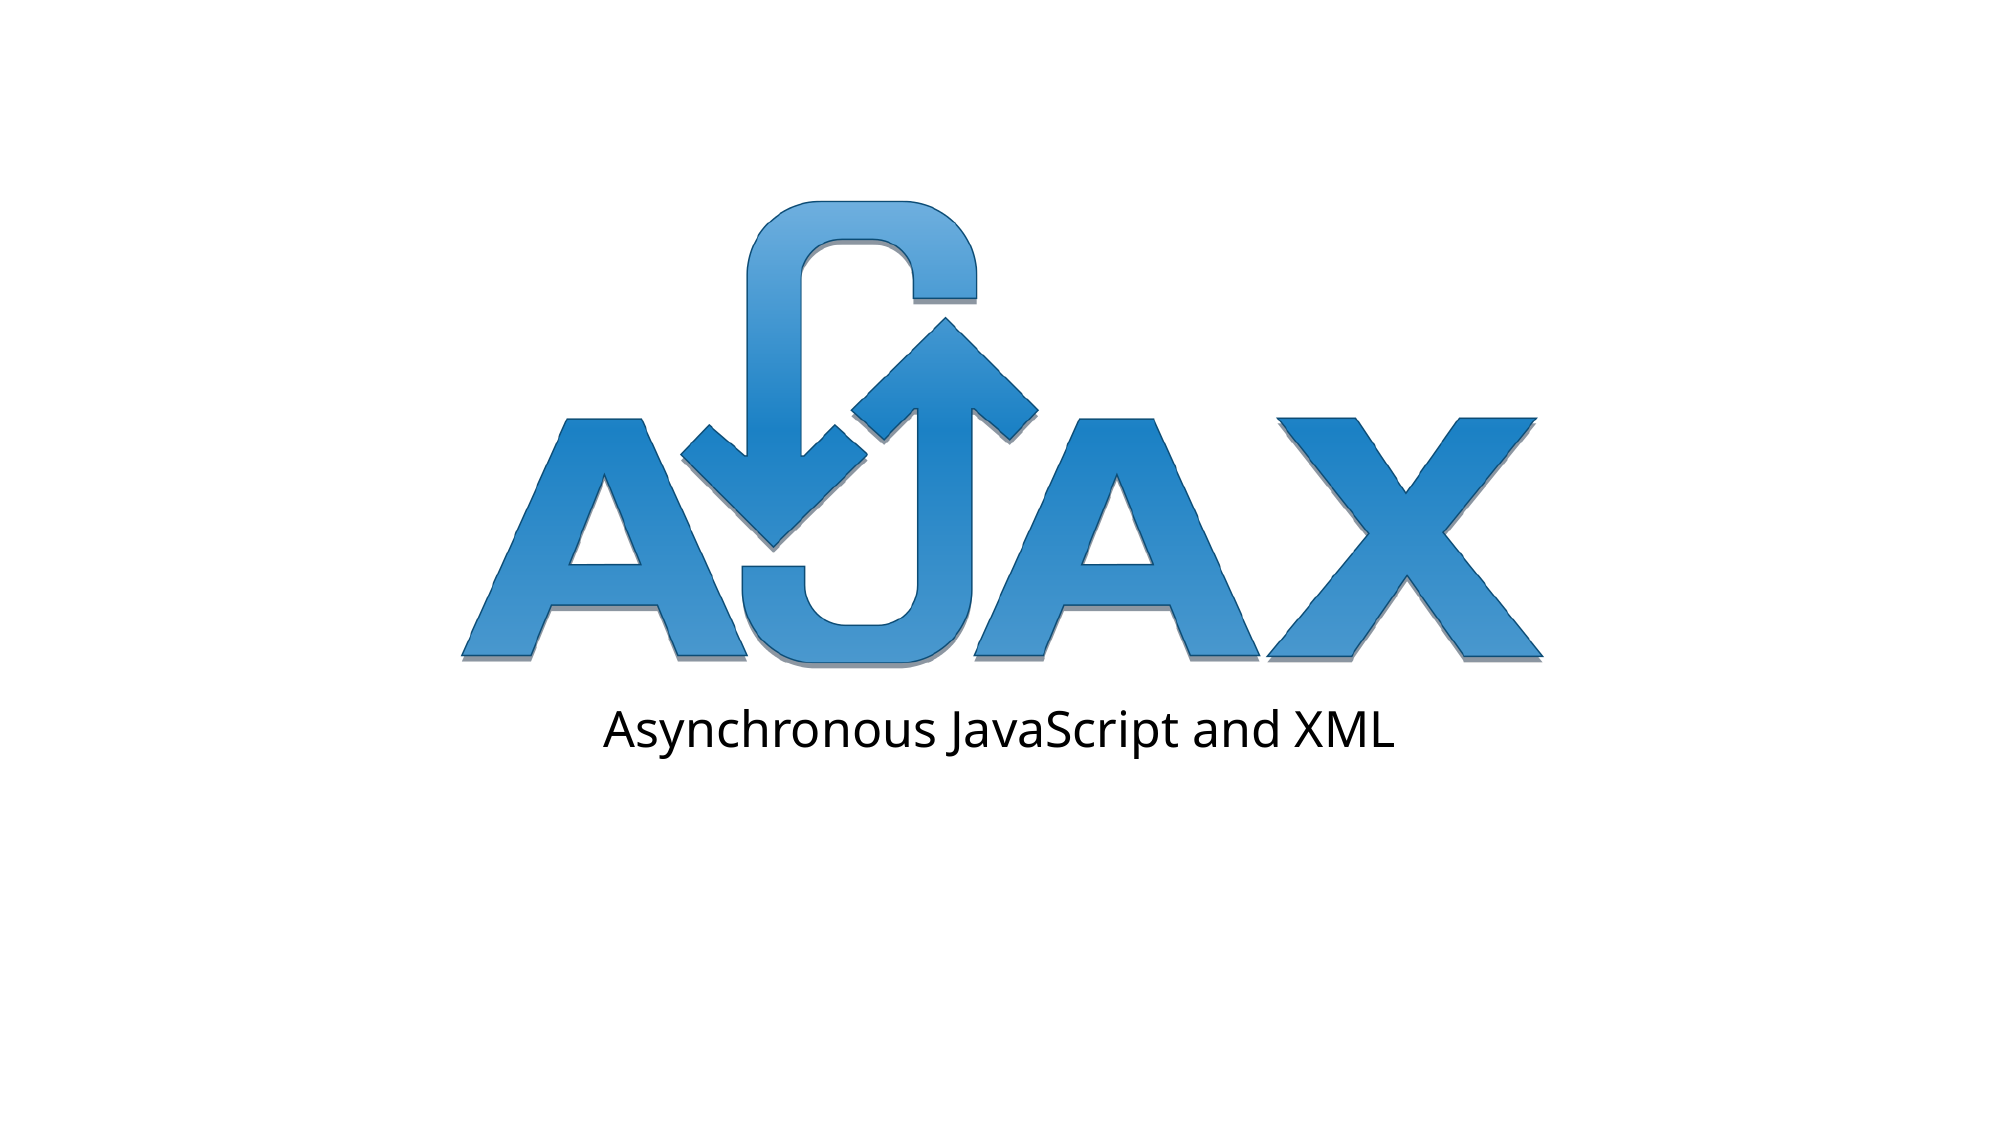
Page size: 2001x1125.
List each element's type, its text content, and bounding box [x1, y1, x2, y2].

subtitle Asynchronous JavaScript and XML [249, 696, 1750, 969]
picture [426, 156, 1574, 707]
